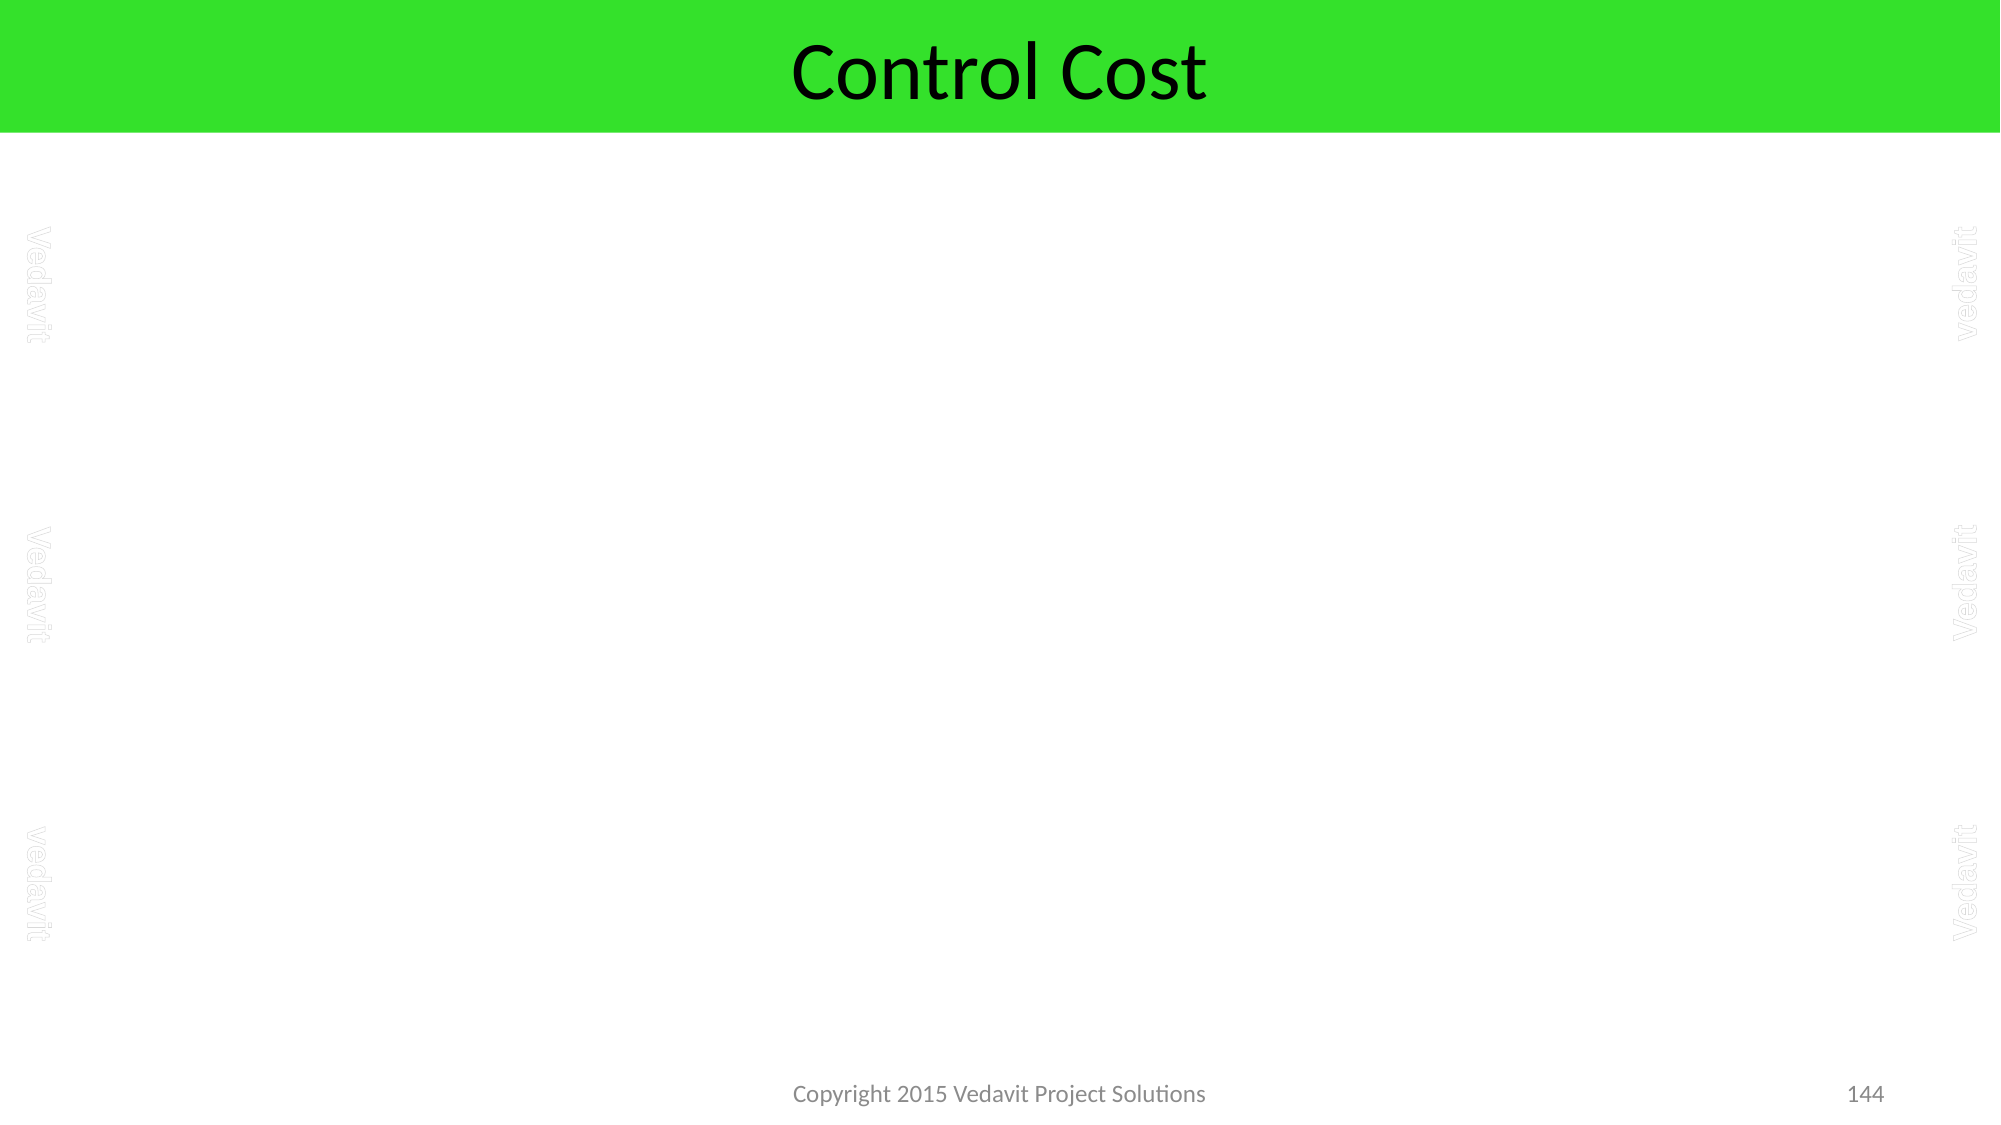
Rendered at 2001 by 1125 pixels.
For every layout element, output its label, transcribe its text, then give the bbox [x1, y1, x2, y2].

footer Copyright 2015 Vedavit Project Solutions [683, 1062, 1317, 1123]
slide_number 144 [1433, 1062, 1900, 1123]
title Control Cost [0, 0, 2000, 133]
